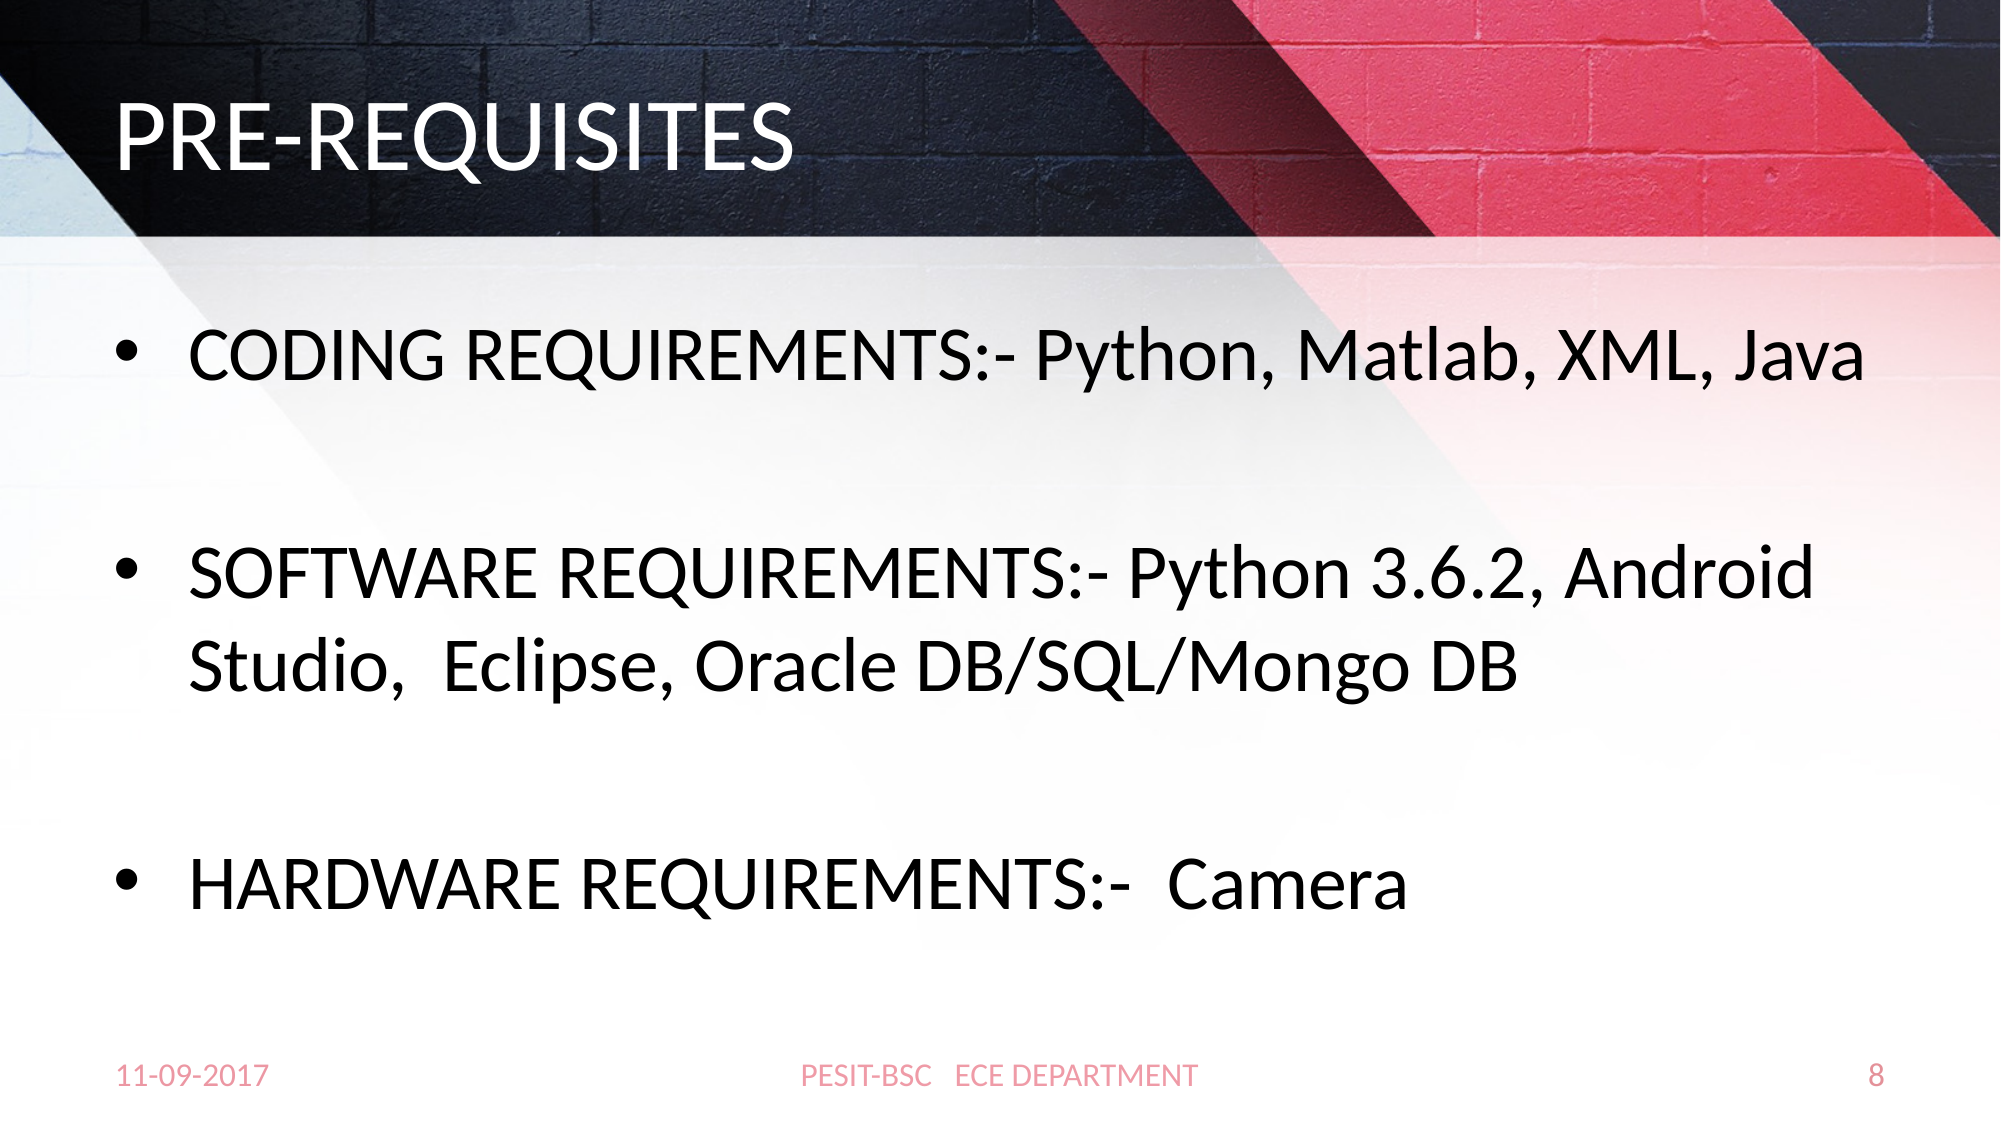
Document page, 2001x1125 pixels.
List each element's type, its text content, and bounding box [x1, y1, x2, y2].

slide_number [99, 1042, 567, 1103]
picture [0, 0, 2001, 1125]
slide_number 8 [1433, 1042, 1900, 1103]
list CODING REQUIREMENTS:- Python, Matlab, XML, Java SOFTWARE REQUIREMENTS:- Python 3.6.2, Android Studio, Eclipse, Oracle DB/SQL/Mongo DB HARDWARE REQUIREMENTS:- Camera [98, 295, 1902, 1064]
title PRE-REQUISITES [98, 28, 1902, 229]
footer PESIT-BSC ECE DEPARTMENT [683, 1042, 1317, 1103]
